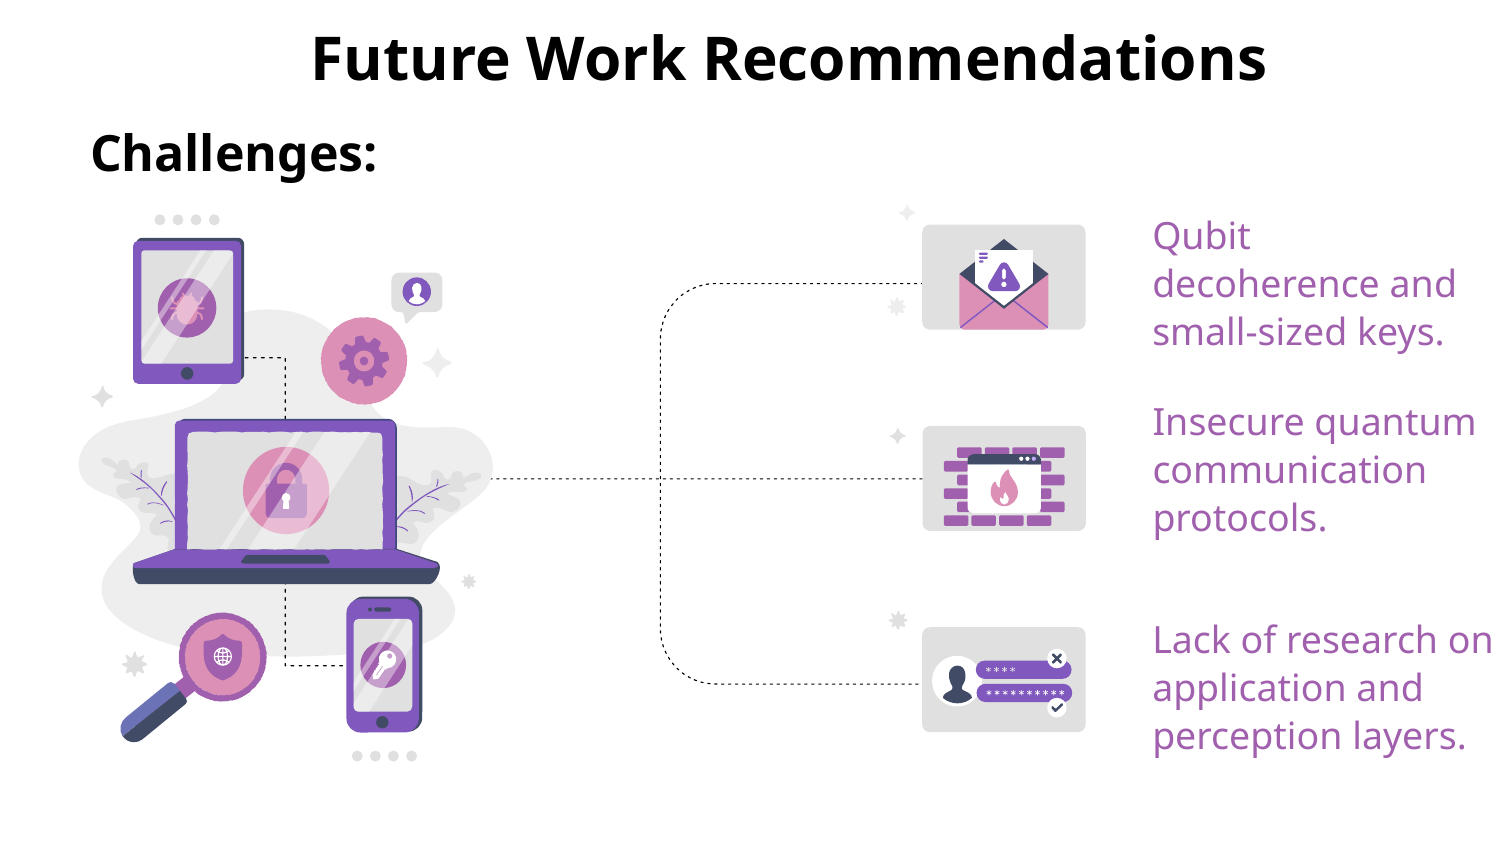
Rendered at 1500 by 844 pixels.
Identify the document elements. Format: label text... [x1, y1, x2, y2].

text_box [501, 282, 1058, 685]
title Future Work Recommendations Challenges: [75, 0, 1425, 267]
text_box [1152, 181, 1479, 358]
text_box Insecure quantum communication protocols. [1152, 384, 1500, 550]
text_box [888, 610, 1086, 733]
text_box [74, 213, 498, 762]
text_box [1152, 595, 1500, 749]
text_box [889, 425, 1087, 532]
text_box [886, 204, 1086, 330]
